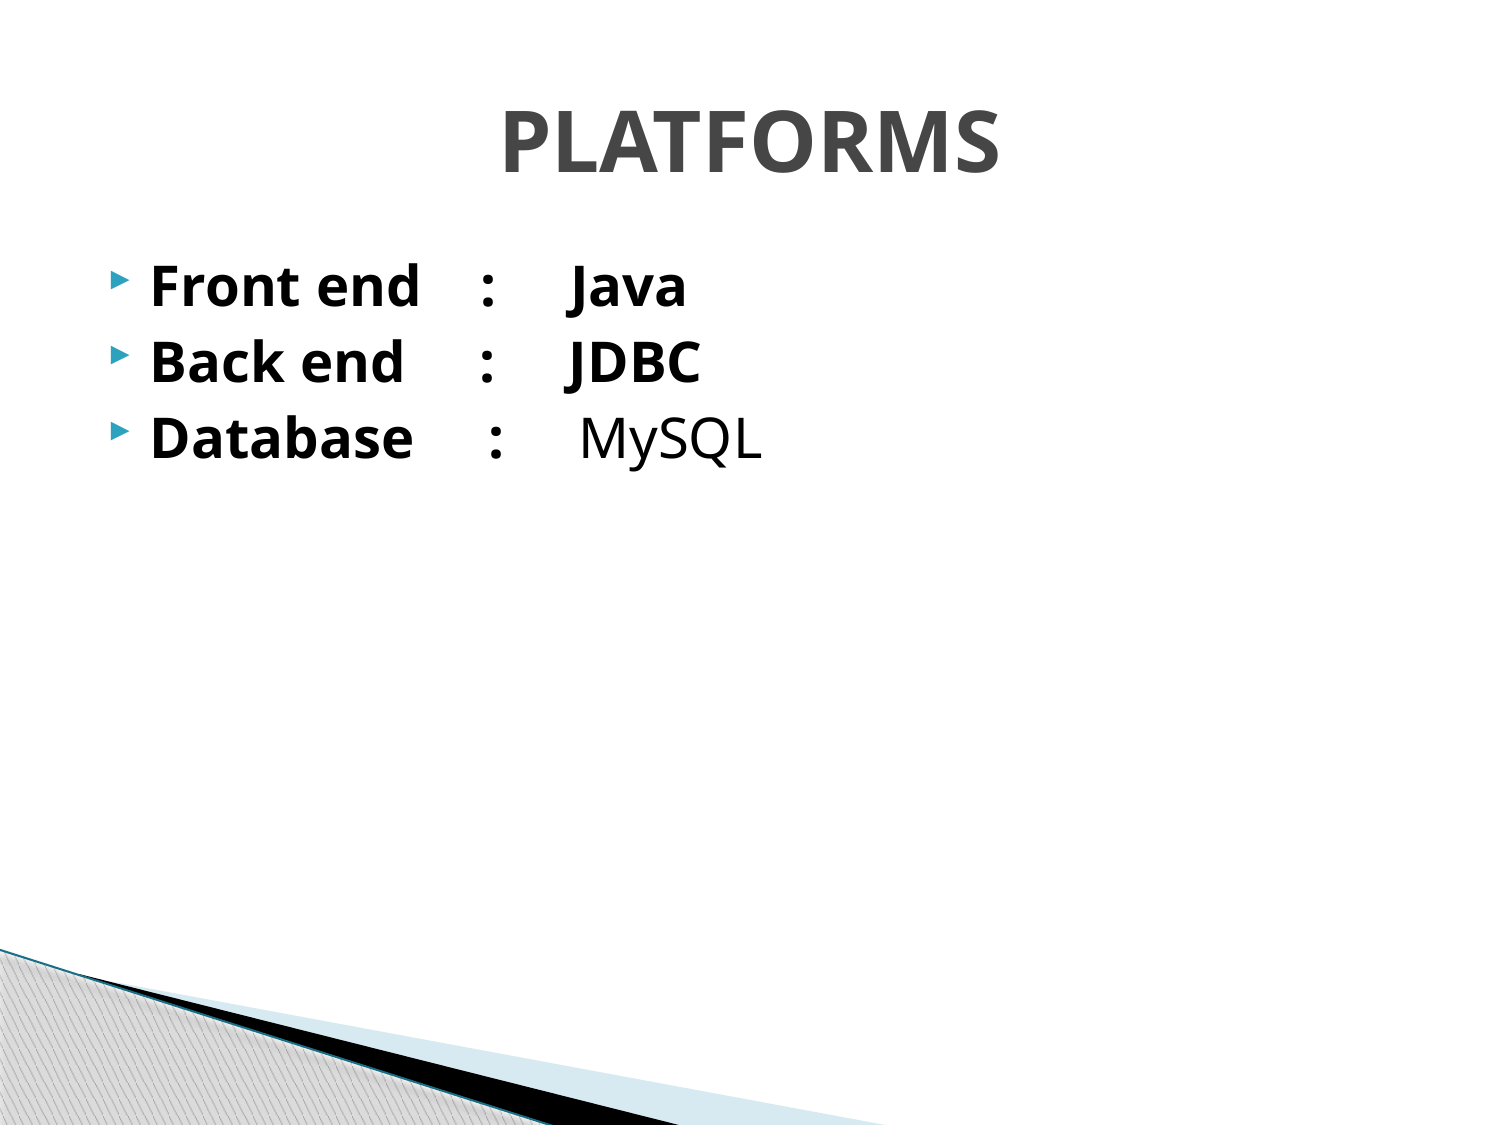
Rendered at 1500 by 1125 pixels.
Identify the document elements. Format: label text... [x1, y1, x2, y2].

list Front end : Java Back end : JDBC Database : MySQL [75, 243, 1425, 986]
title PLATFORMS [75, 45, 1425, 233]
